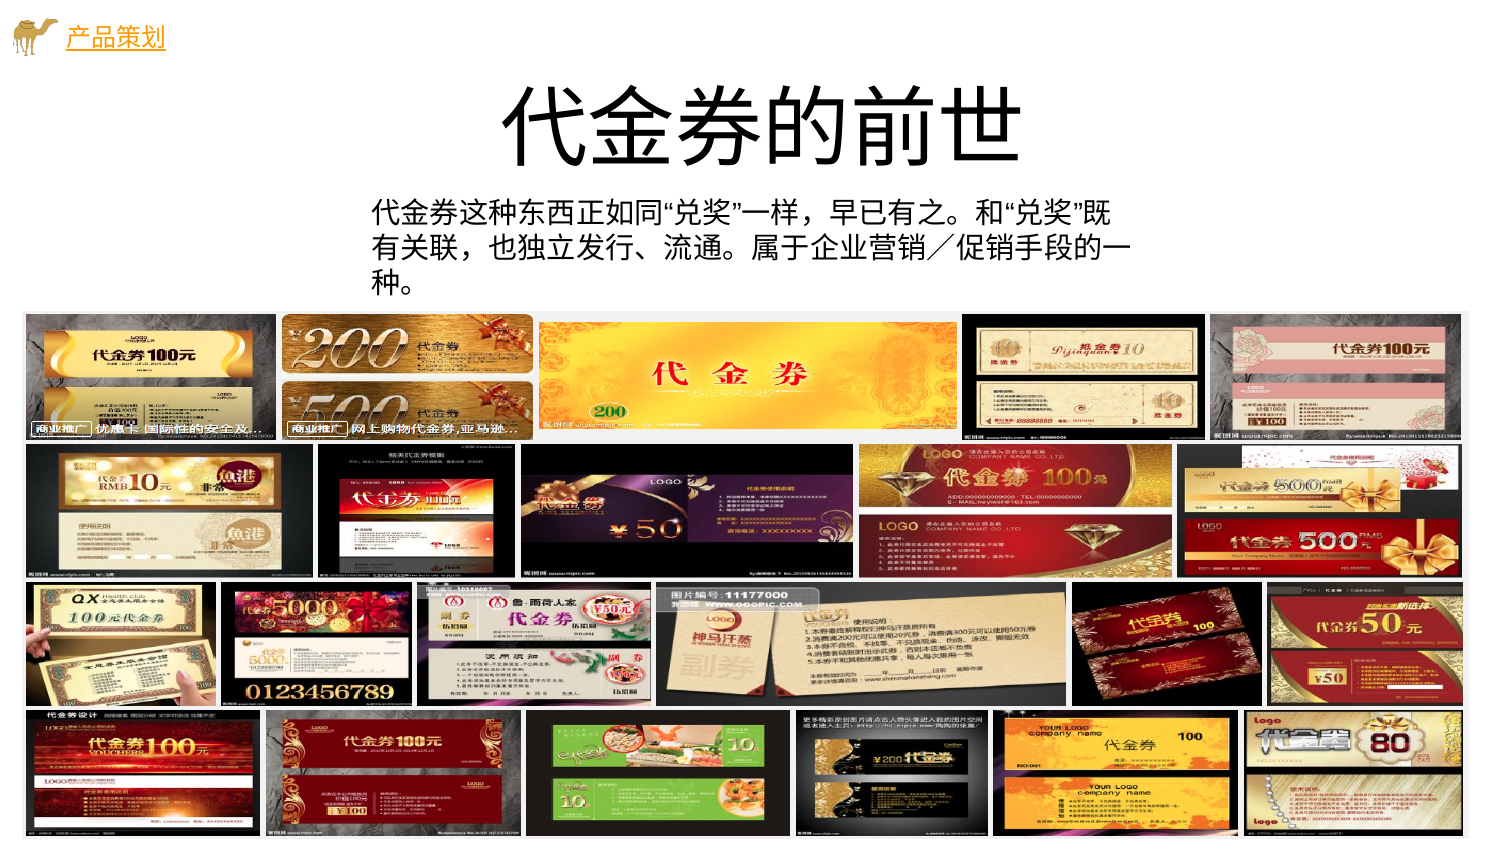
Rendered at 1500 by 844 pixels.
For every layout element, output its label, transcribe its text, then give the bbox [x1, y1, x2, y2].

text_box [11, 6, 211, 68]
picture [21, 310, 1469, 839]
text_box 代金券这种东西正如同“兑奖”一样，早已有之。和“兑奖”既有关联，也独立发行、流通。属于企业营销／促销手段的一种。 [356, 179, 1150, 309]
text_box 代金券的前世 [381, 88, 1144, 161]
